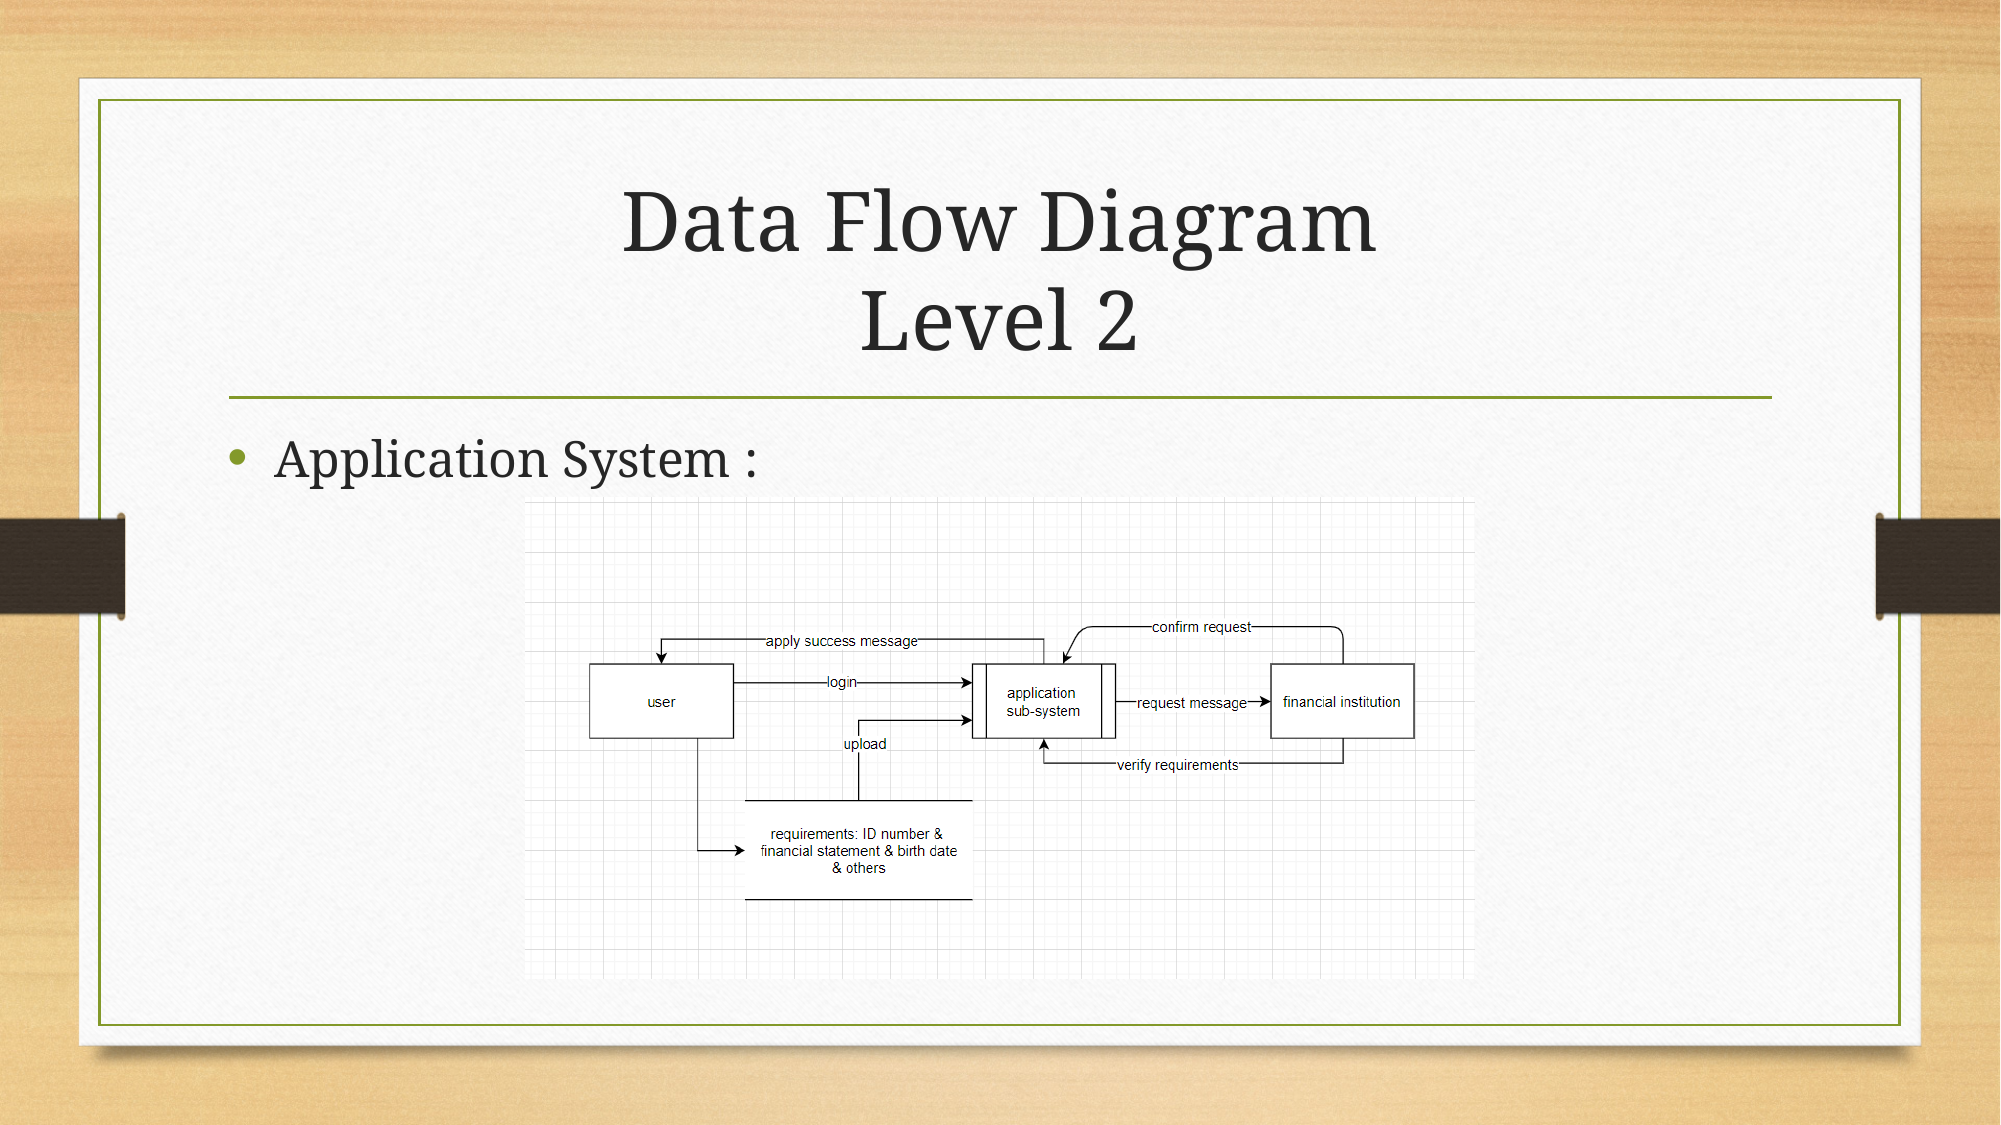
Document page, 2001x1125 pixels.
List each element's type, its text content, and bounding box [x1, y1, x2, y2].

picture [0, 0, 2001, 1125]
title Data Flow Diagram Level 2 [212, 161, 1788, 375]
list Application System : [212, 419, 1788, 964]
